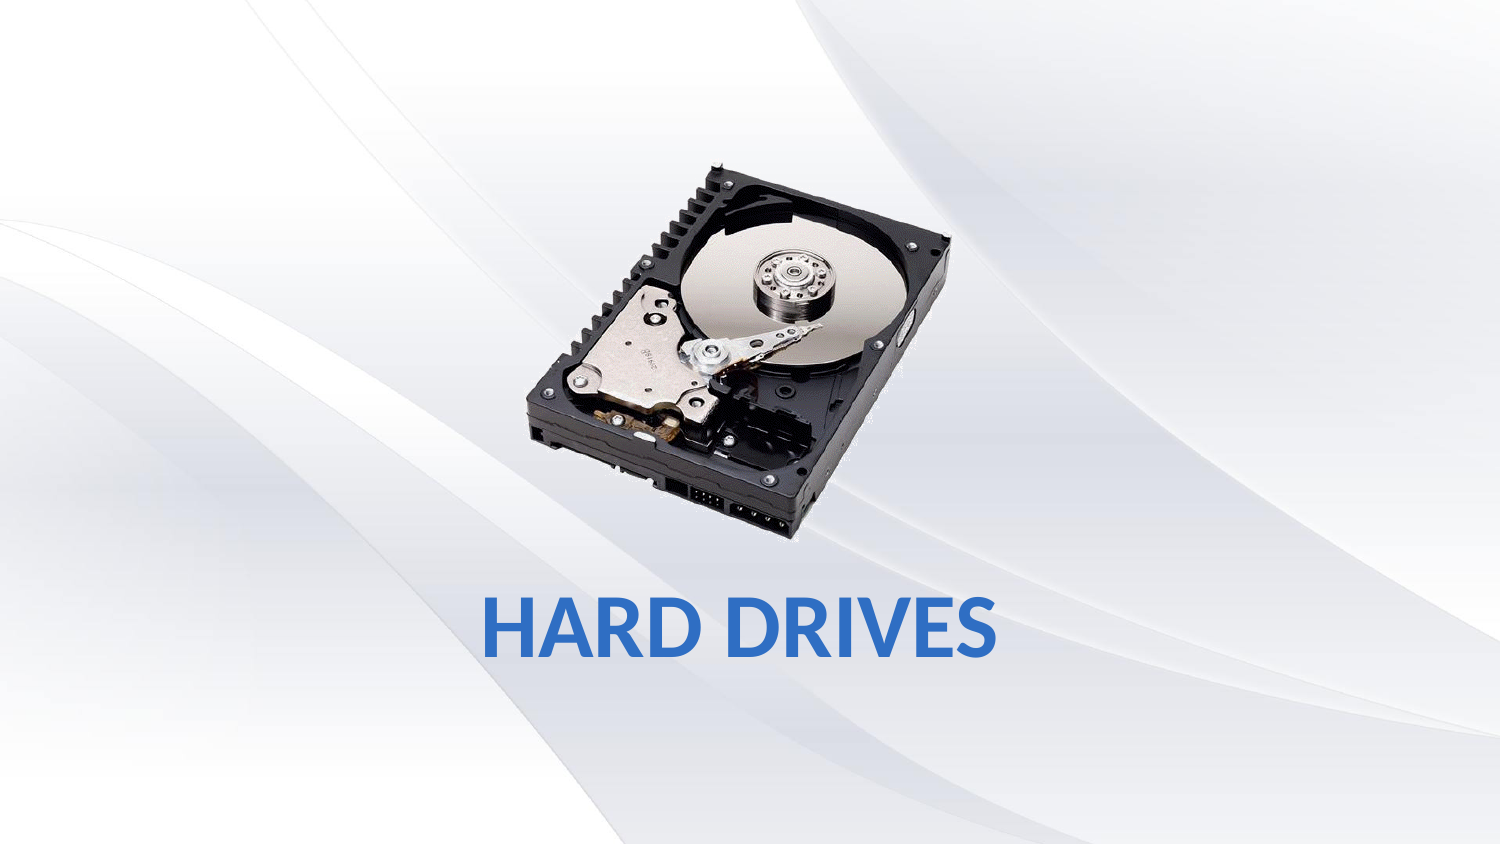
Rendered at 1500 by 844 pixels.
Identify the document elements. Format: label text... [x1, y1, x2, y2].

picture [0, 0, 1500, 844]
text_box Hard Drives [465, 558, 1015, 683]
